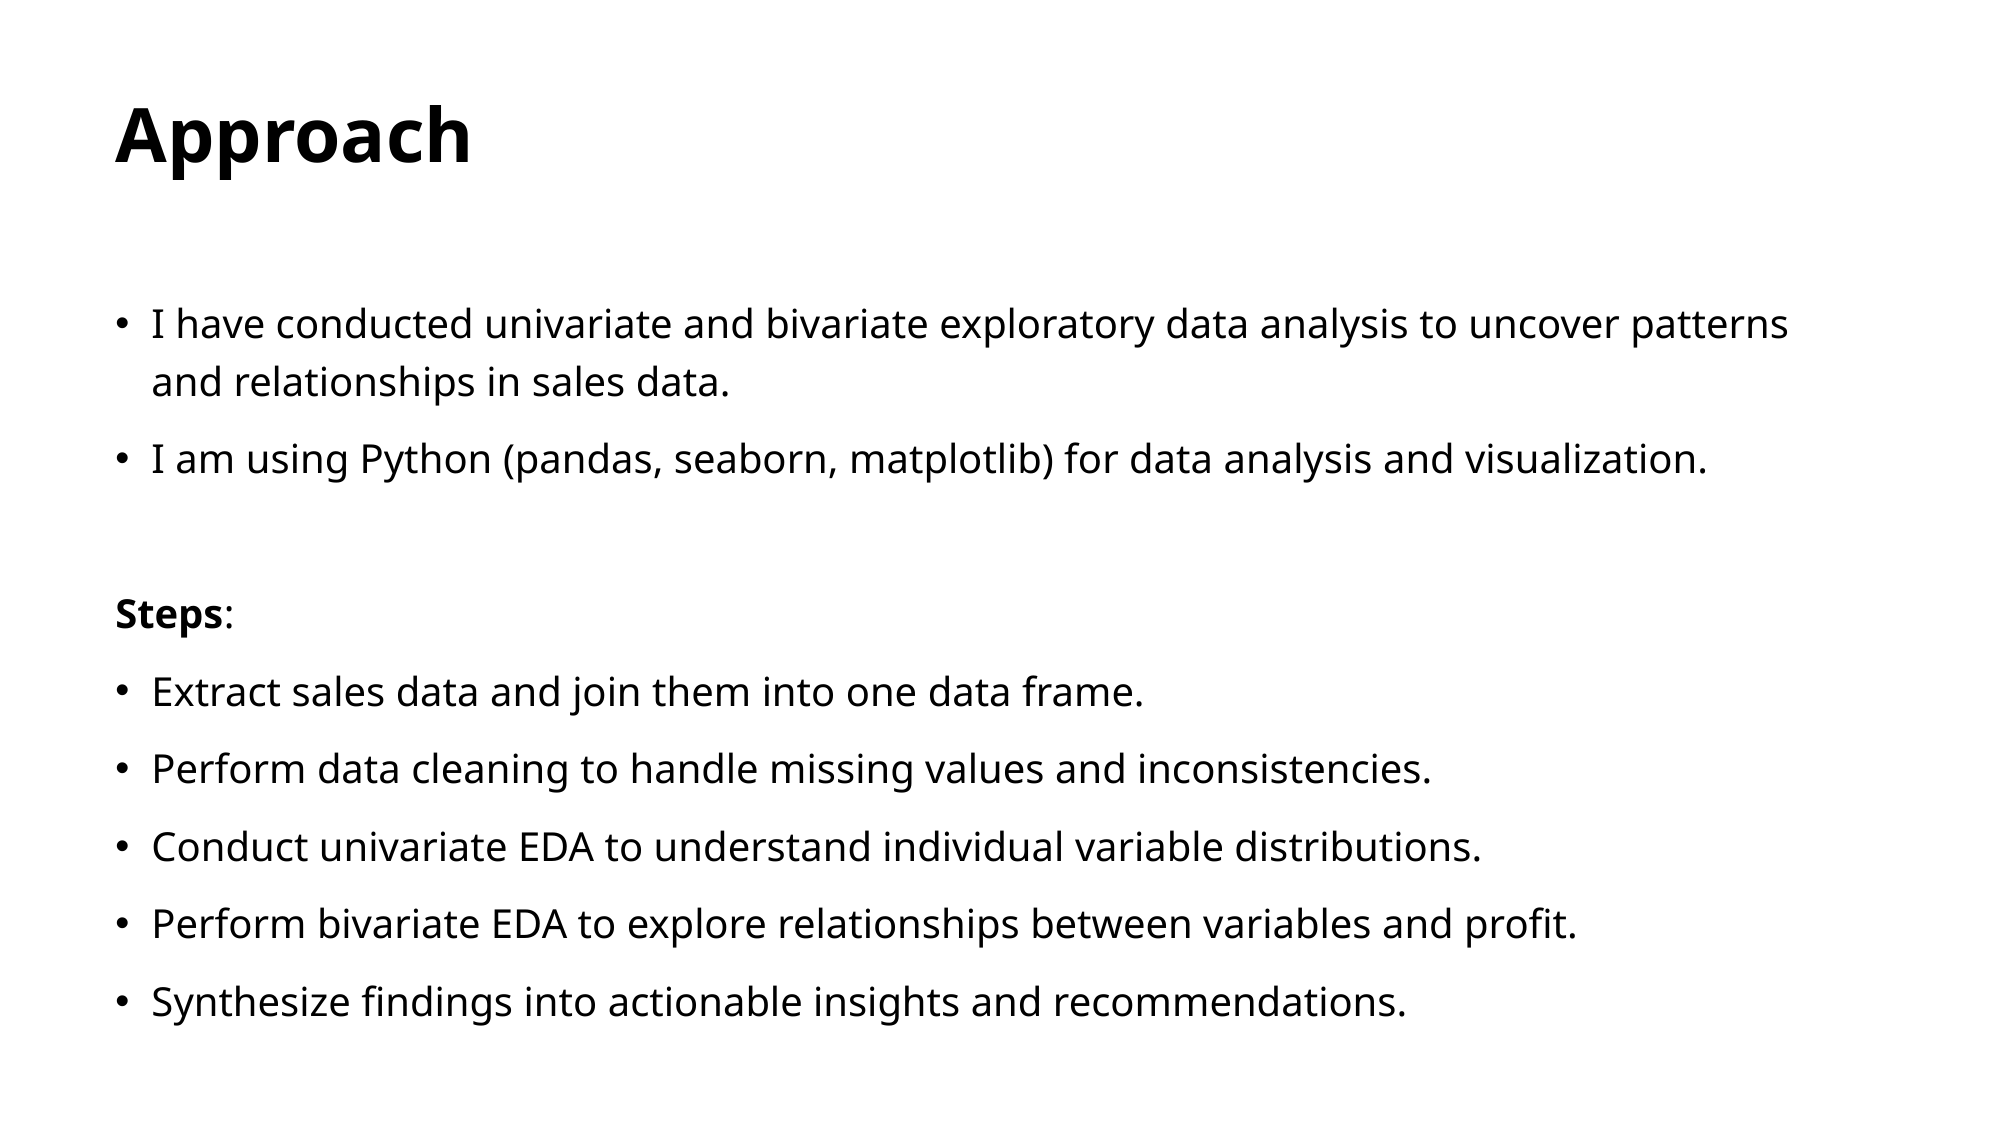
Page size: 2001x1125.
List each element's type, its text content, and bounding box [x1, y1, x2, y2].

title Approach [100, 90, 1849, 276]
list I have conducted univariate and bivariate exploratory data analysis to uncover patterns and relationships in sales data. I am using Python (pandas, seaborn, matplotlib) for data analysis and visualization. Steps: Extract sales data and join them into one data frame. Perform data cleaning to handle missing values and inconsistencies. Conduct univariate EDA to understand individual variable distributions. Perform bivariate EDA to explore relationships between variables and profit. Synthesize findings into actionable insights and recommendations. [100, 281, 1849, 1035]
